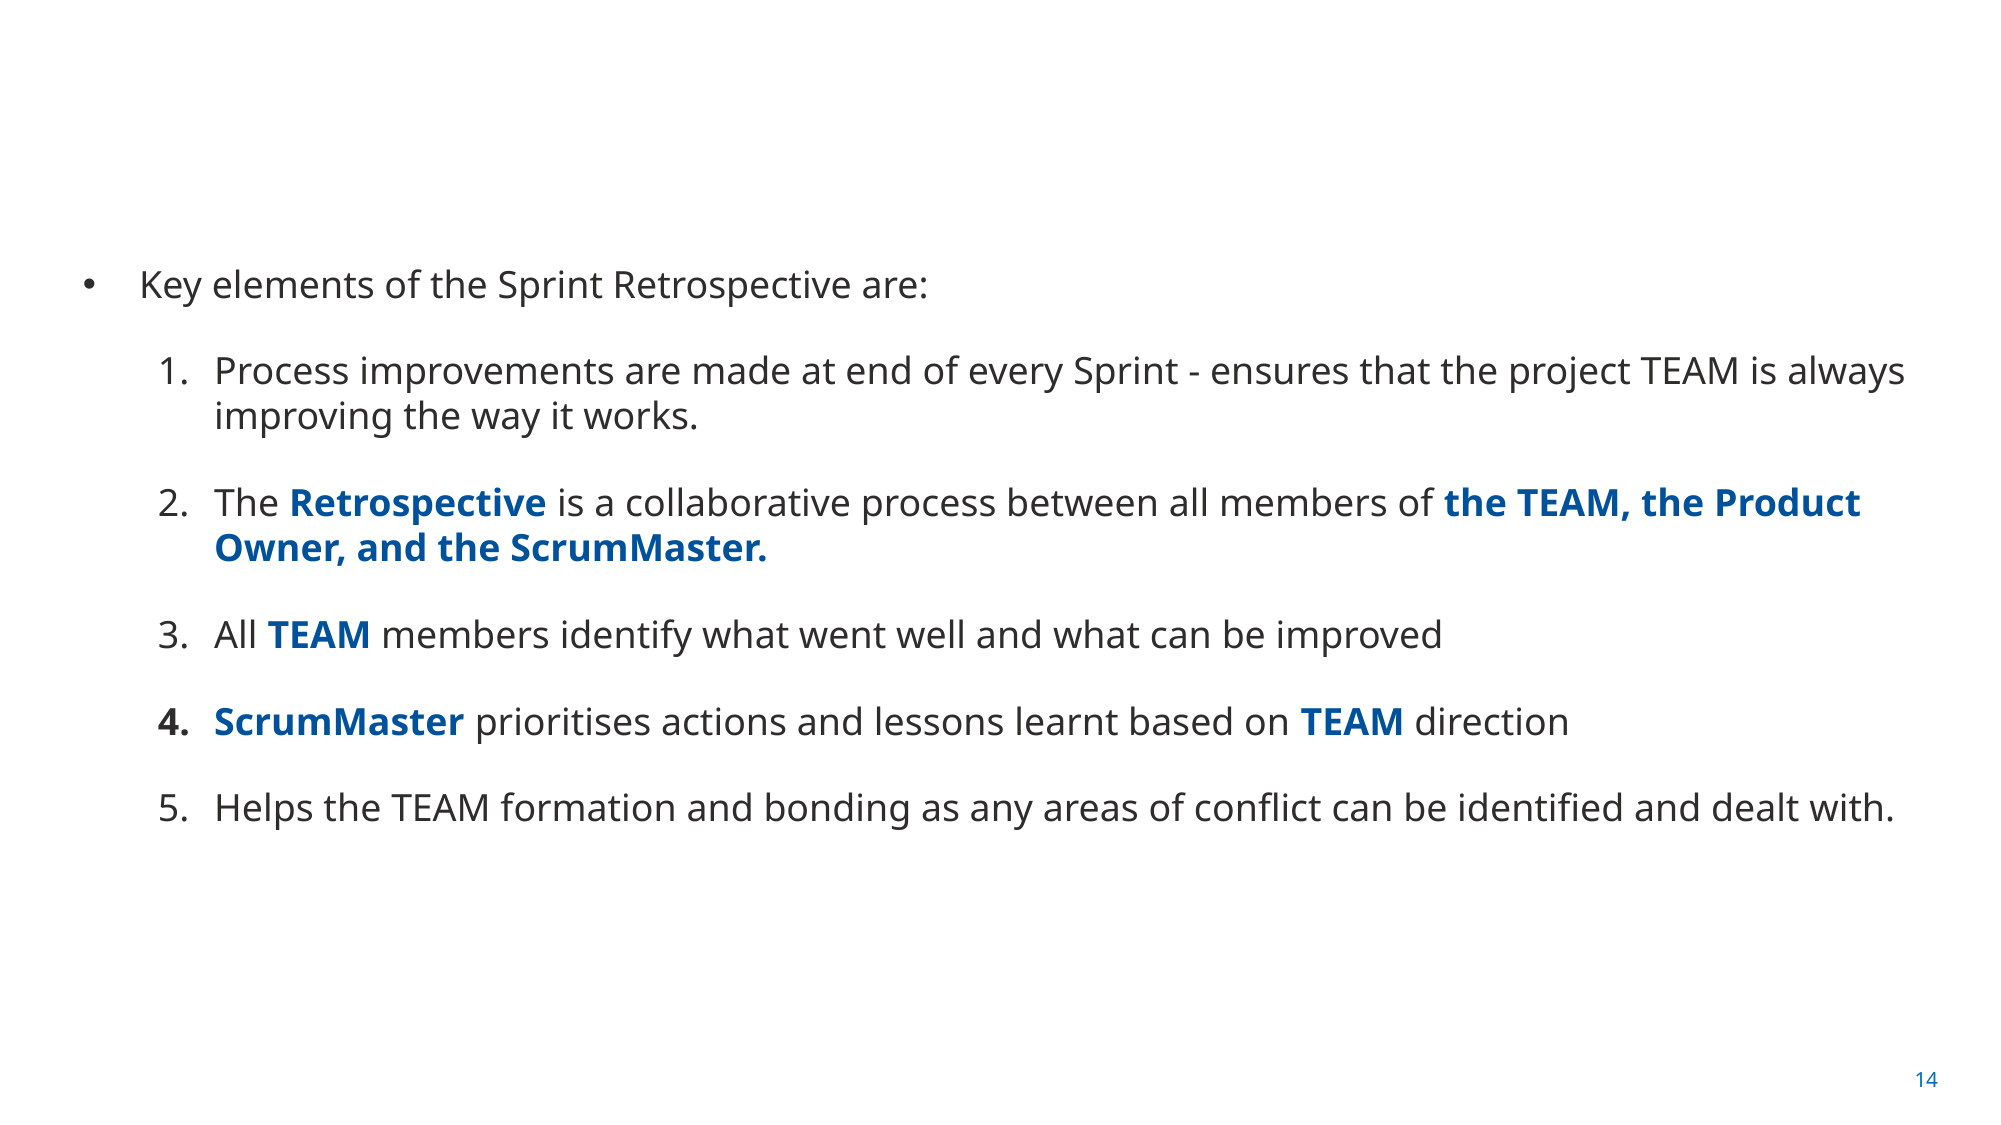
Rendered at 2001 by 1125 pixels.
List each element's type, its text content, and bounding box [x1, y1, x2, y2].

list Key elements of the Sprint Retrospective are: Process improvements are made at end of every Sprint - ensures that the project TEAM is always improving the way it works. The Retrospective is a collaborative process between all members of the TEAM, the Product Owner, and the ScrumMaster. All TEAM members identify what went well and what can be improved ScrumMaster prioritises actions and lessons learnt based on TEAM direction Helps the TEAM formation and bonding as any areas of conflict can be identified and dealt with. [67, 253, 1939, 1000]
